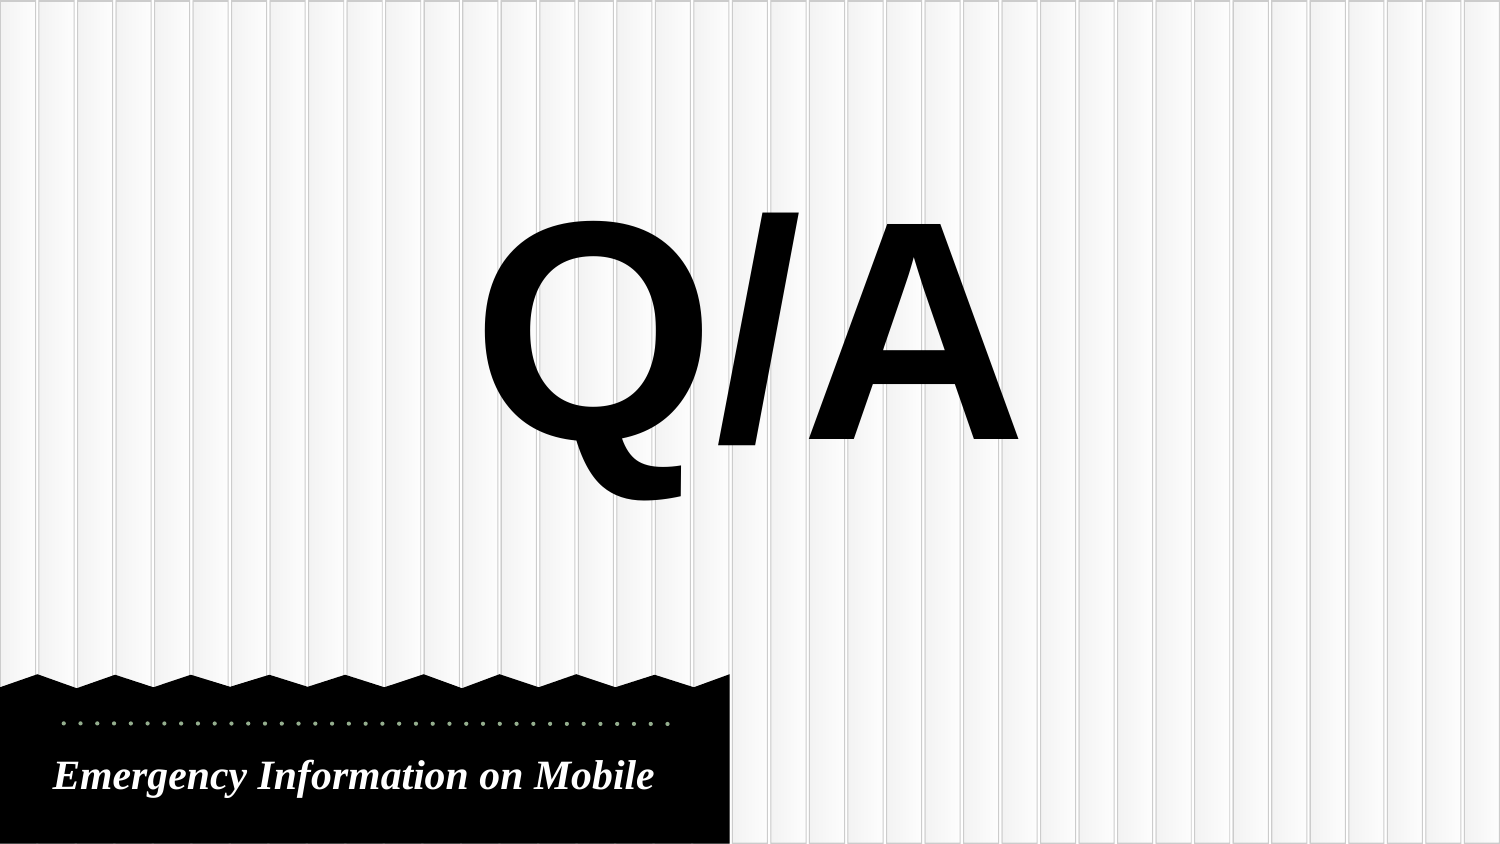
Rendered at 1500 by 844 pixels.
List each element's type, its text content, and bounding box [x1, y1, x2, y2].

text_box Q/A [341, 111, 1158, 555]
list Emergency Information on Mobile [37, 732, 1086, 797]
